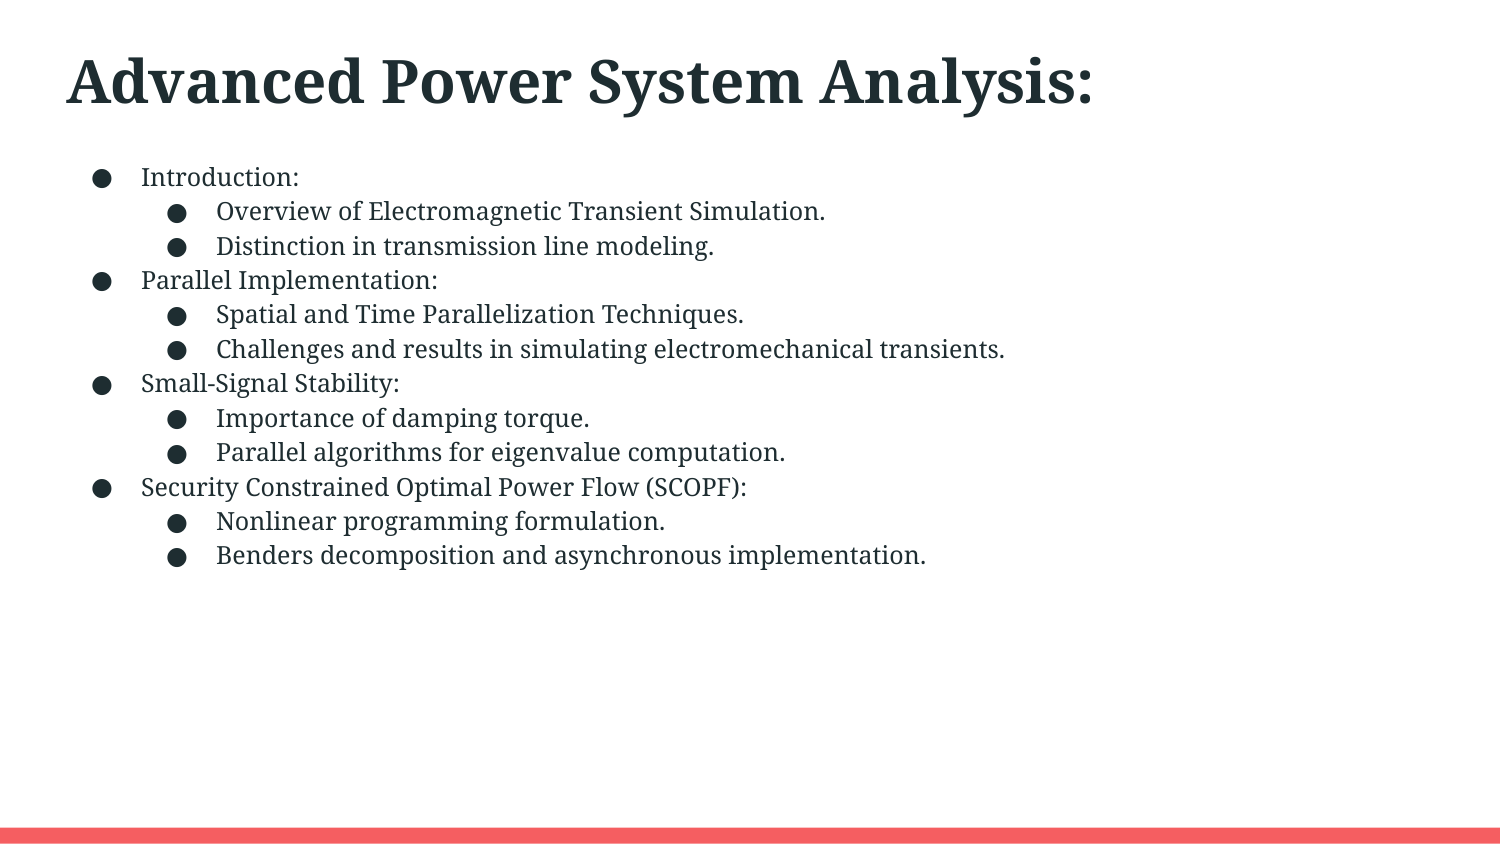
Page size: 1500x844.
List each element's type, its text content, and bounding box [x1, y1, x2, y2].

list Introduction: Overview of Electromagnetic Transient Simulation. Distinction in transmission line modeling. Parallel Implementation: Spatial and Time Parallelization Techniques. Challenges and results in simulating electromechanical transients. Small-Signal Stability: Importance of damping torque. Parallel algorithms for eigenvalue computation. Security Constrained Optimal Power Flow (SCOPF): Nonlinear programming formulation. Benders decomposition and asynchronous implementation. [51, 141, 1449, 703]
title Advanced Power System Analysis: [51, 28, 1449, 131]
